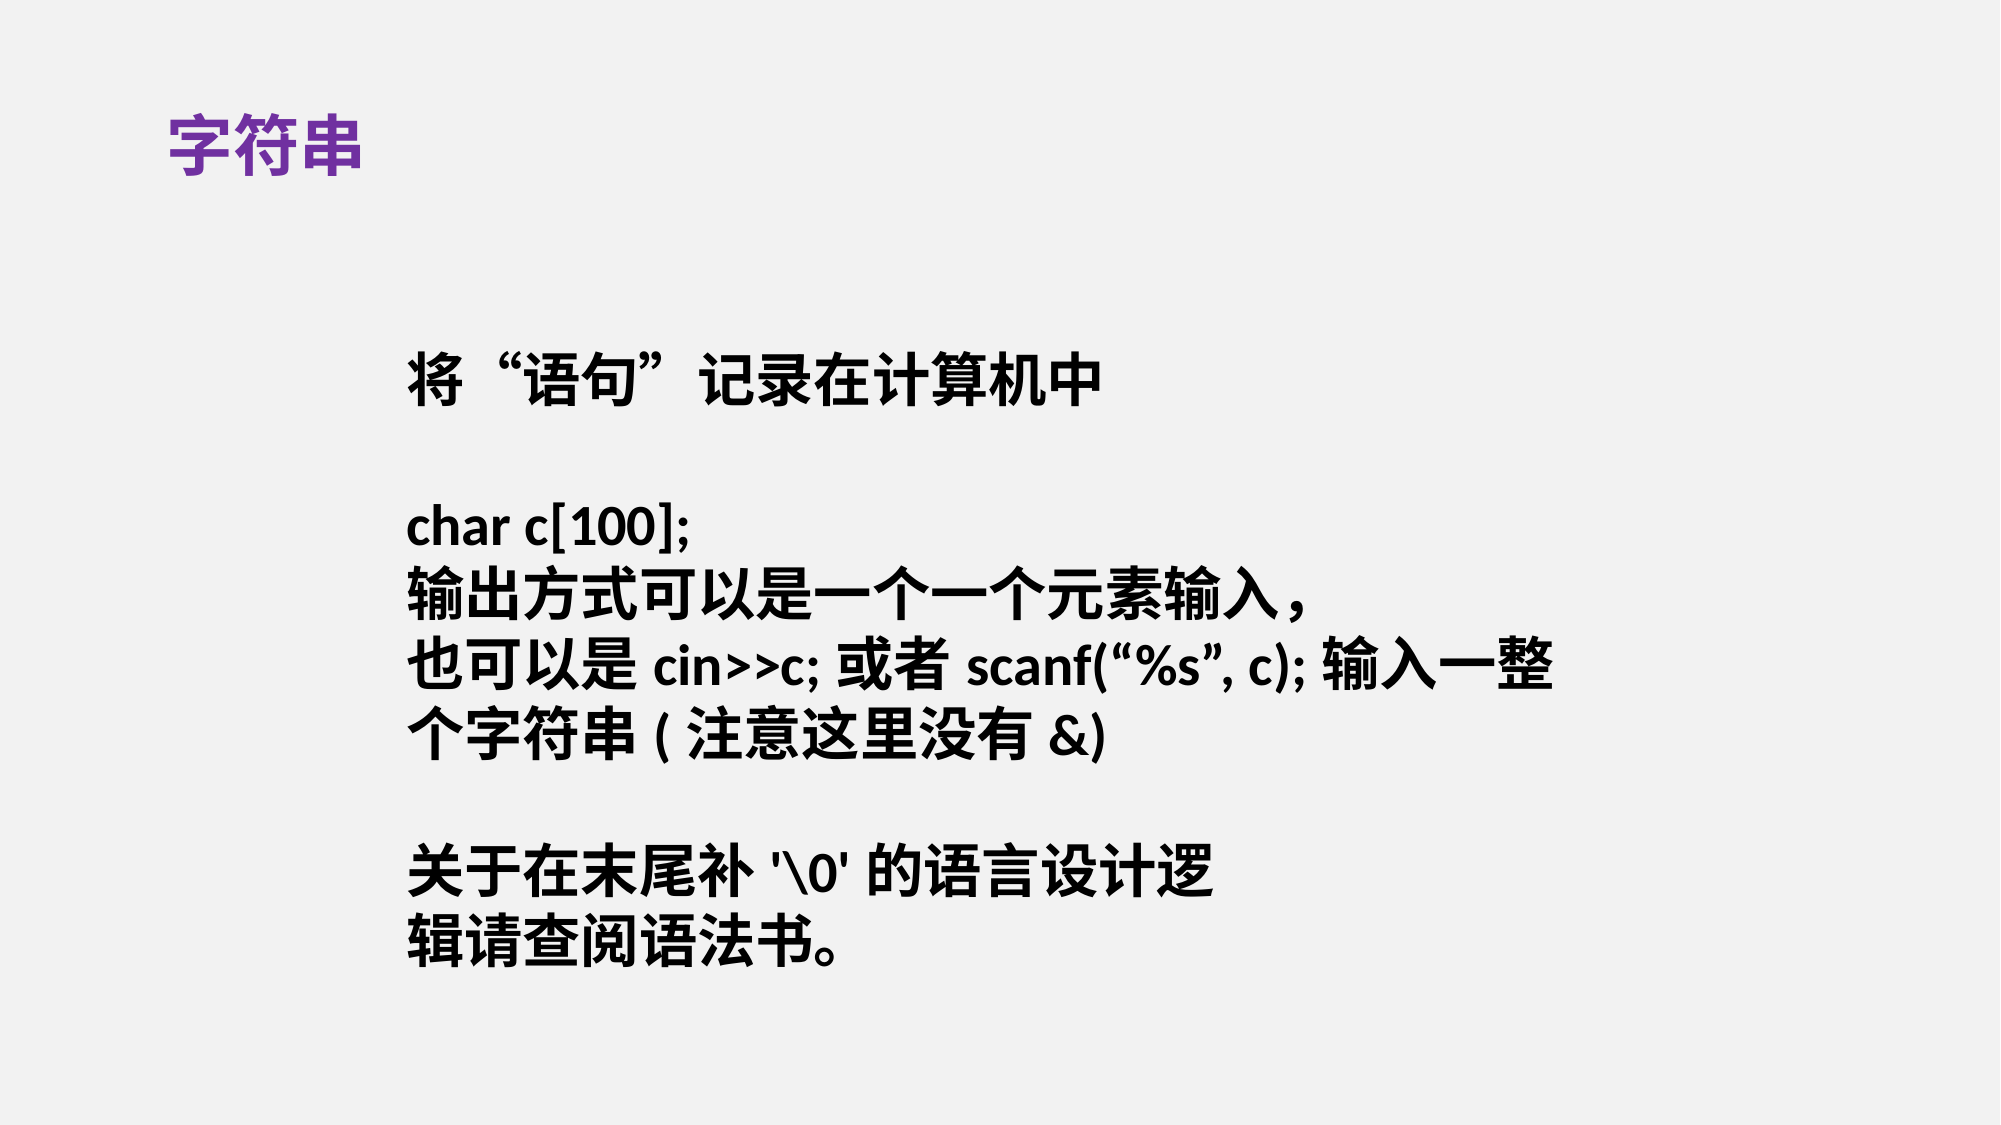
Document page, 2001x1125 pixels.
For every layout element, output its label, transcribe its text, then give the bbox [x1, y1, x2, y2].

text_box 字符串 [151, 95, 573, 191]
text_box 关于在末尾补'\0'的语言设计逻辑请查阅语法书。 [391, 827, 1278, 982]
text_box 将“语句”记录在计算机中 [391, 335, 1609, 421]
text_box char c[100]; 输出方式可以是一个一个元素输入， 也可以是cin>>c;或者scanf(“%s”, c);输入一整个字符串(注意这里没有&) [391, 479, 1609, 775]
